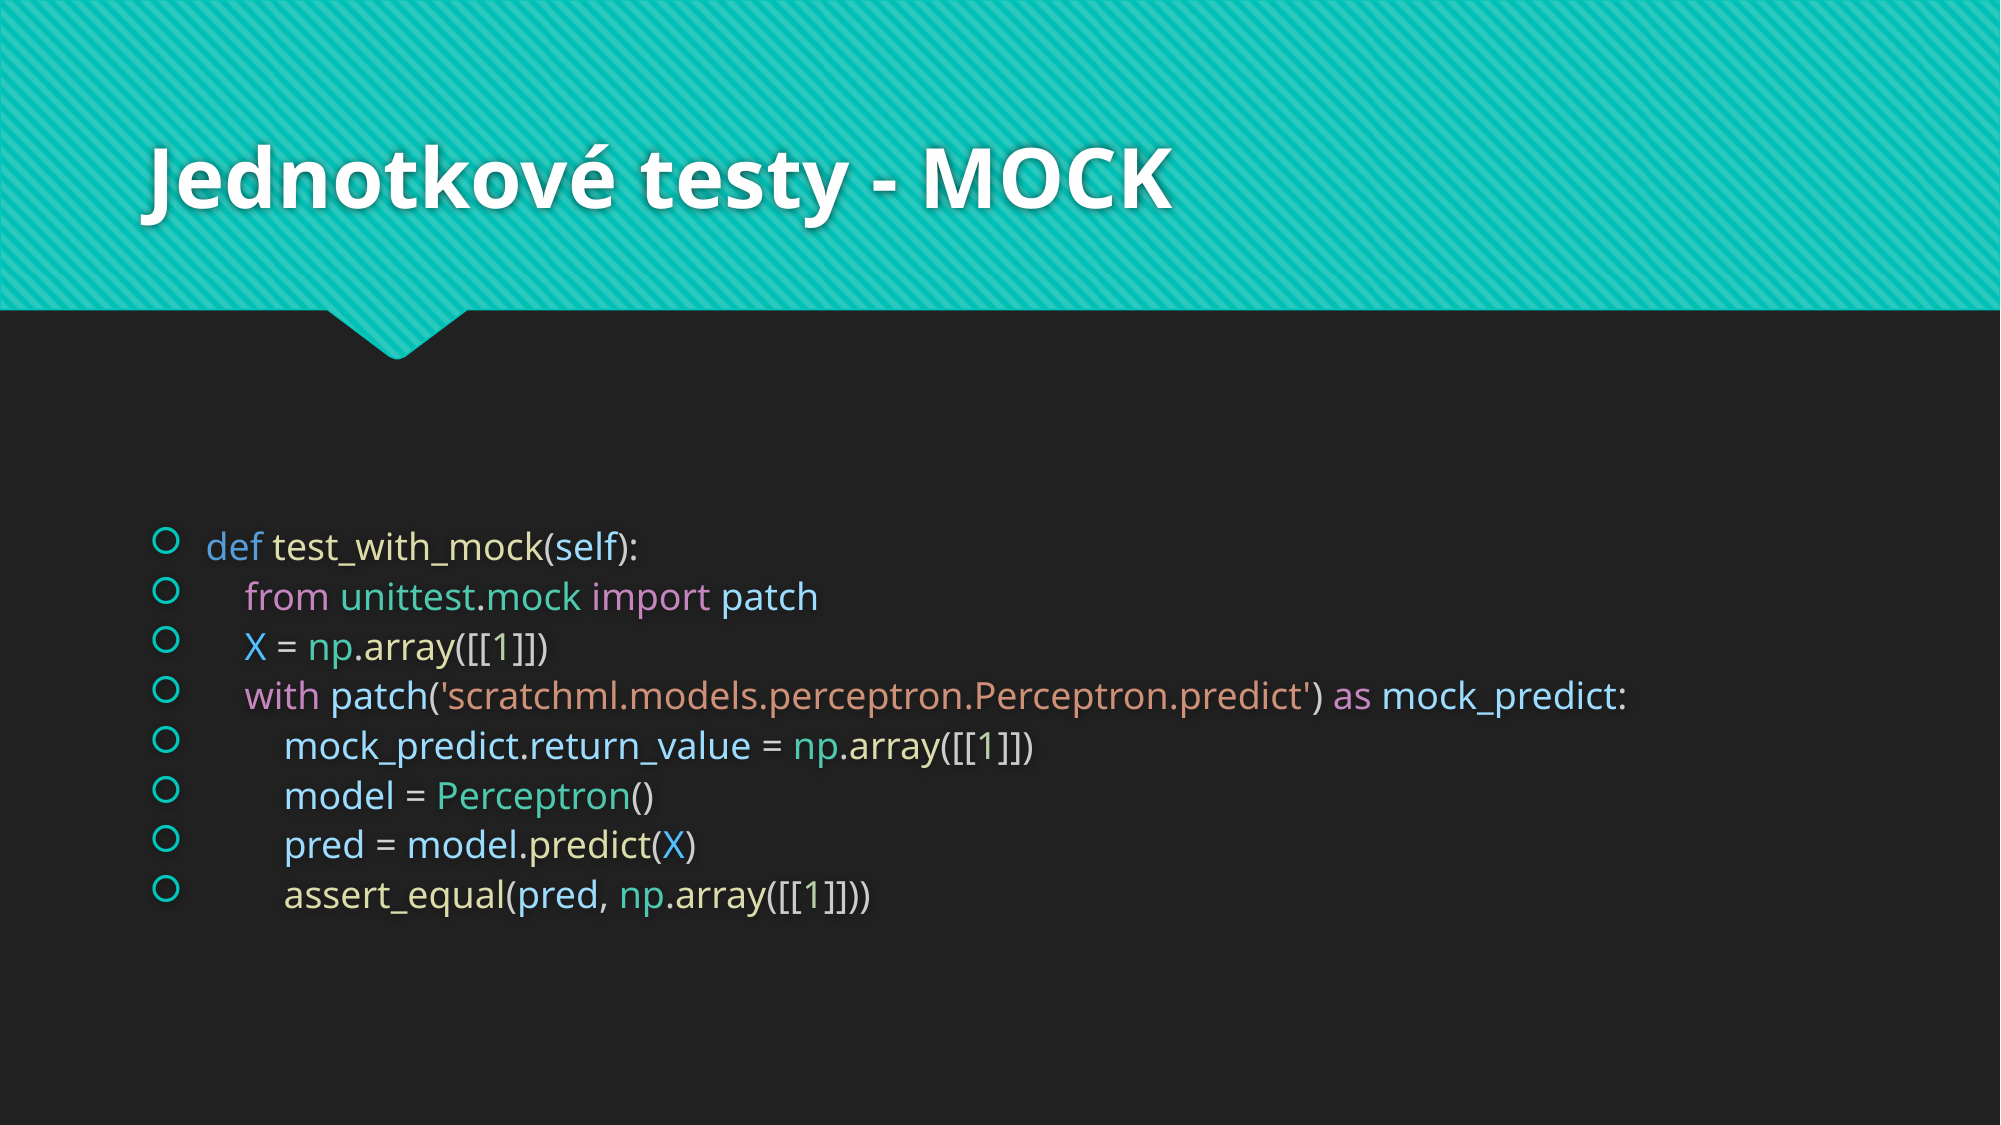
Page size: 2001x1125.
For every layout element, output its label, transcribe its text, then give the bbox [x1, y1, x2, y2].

title Jednotkové testy - MOCK [132, 73, 1868, 233]
list def test_with_mock(self): from unittest.mock import patch X = np.array([[1]]) with patch('scratchml.models.perceptron.Perceptron.predict') as mock_predict: mock_predict.return_value = np.array([[1]]) model = Perceptron() pred = model.predict(X) assert_equal(pred, np.array([[1]])) [134, 357, 2000, 1097]
